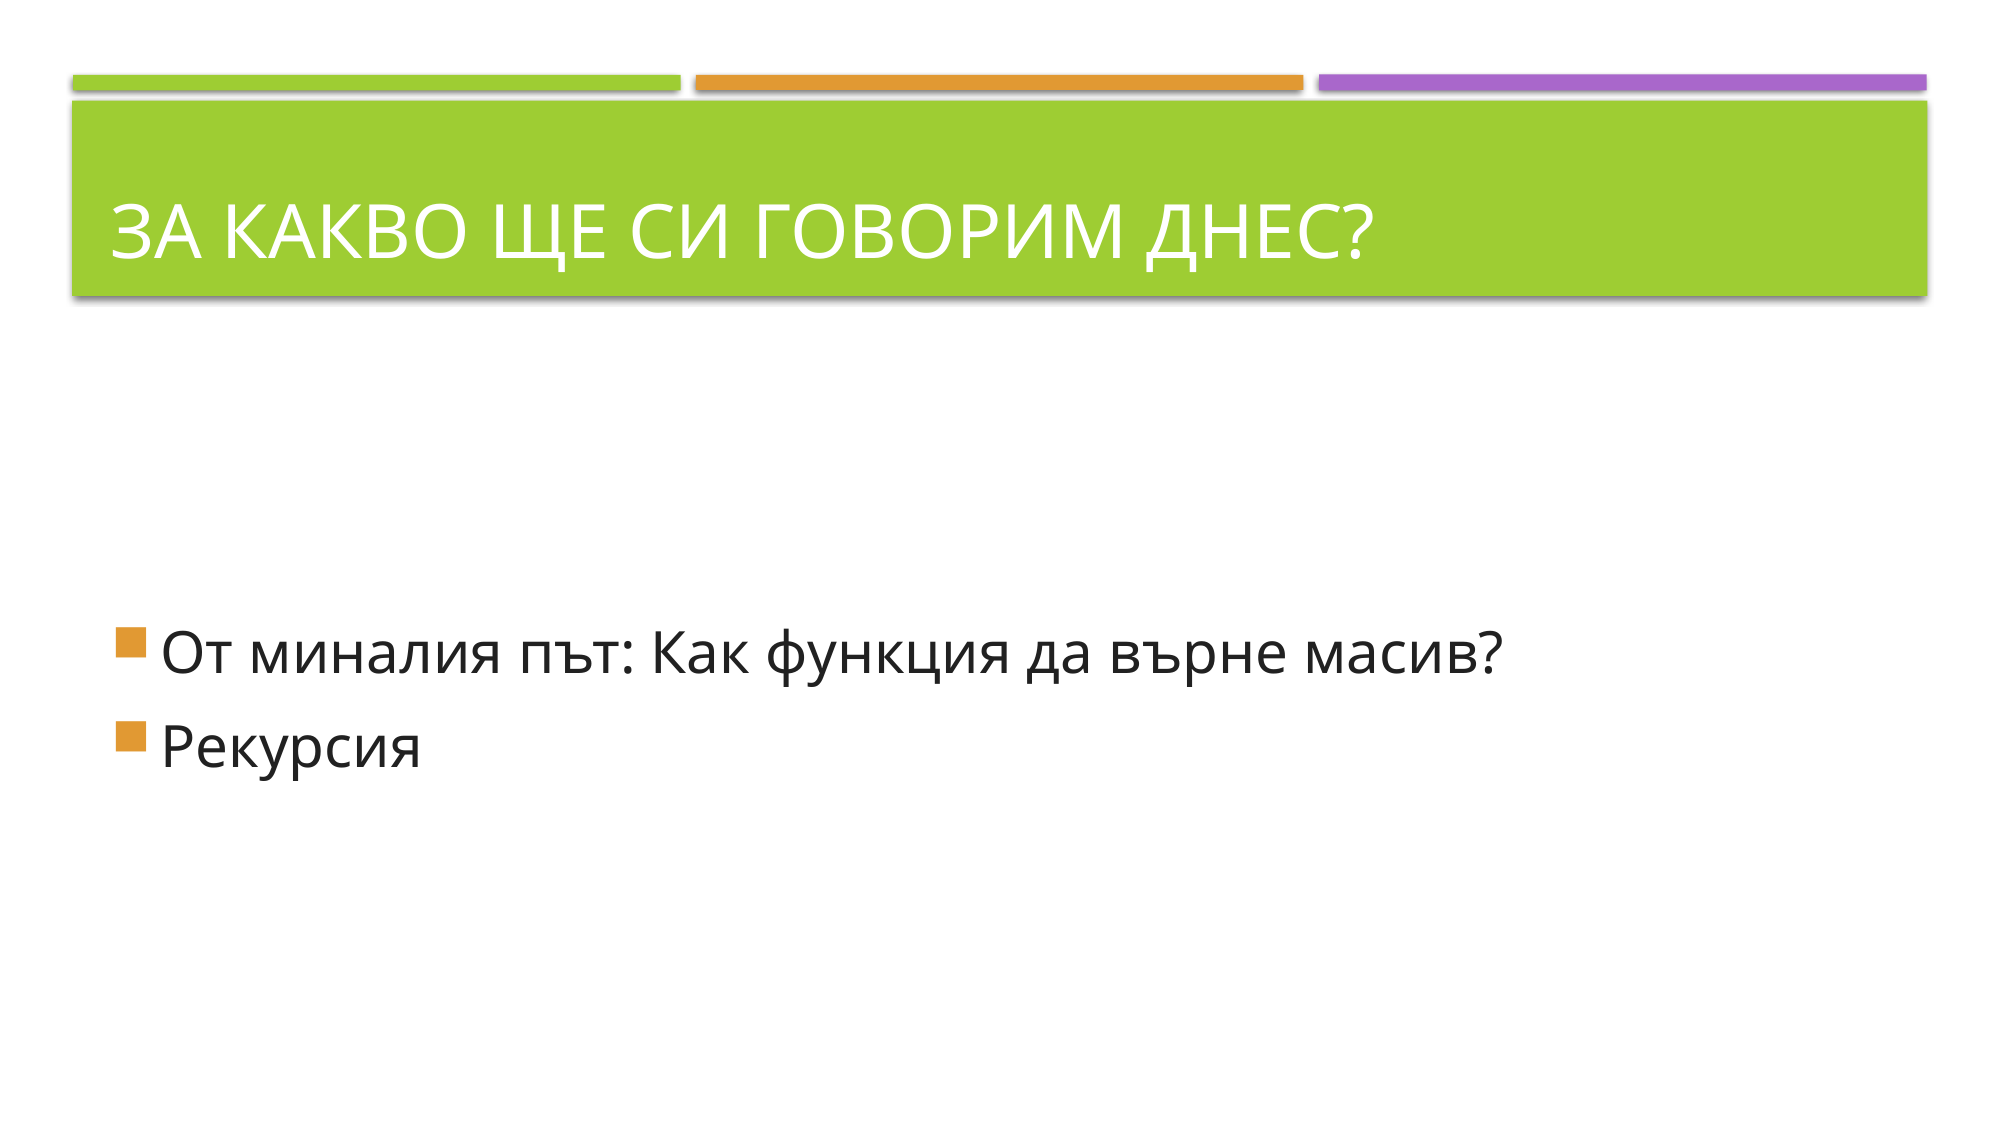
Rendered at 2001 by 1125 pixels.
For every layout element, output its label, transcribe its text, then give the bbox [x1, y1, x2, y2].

list От миналия път: Как функция да върне масив? Рекурсия [95, 357, 1905, 1037]
title За какво ще си говорим днес? [95, 115, 1905, 282]
